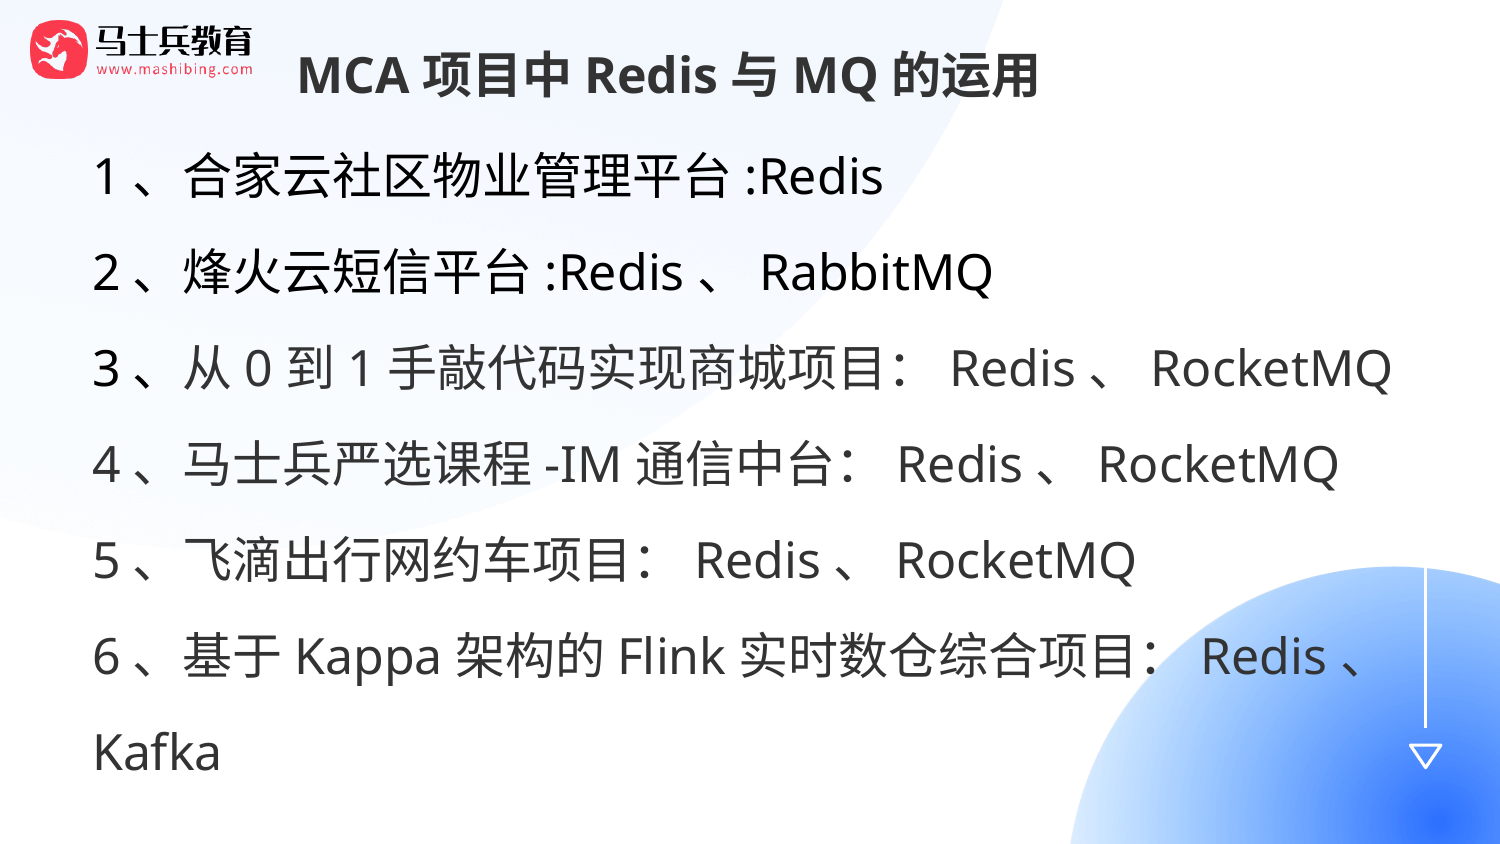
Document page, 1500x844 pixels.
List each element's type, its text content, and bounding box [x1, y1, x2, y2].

text_box 1、合家云社区物业管理平台:Redis 2、烽火云短信平台:Redis、RabbitMQ 3、从0到1手敲代码实现商城项目：Redis、RocketMQ 4、马士兵严选课程-IM通信中台：Redis、RocketMQ 5、飞滴出行网约车项目：Redis、RocketMQ 6、基于Kappa架构的Flink实时数仓综合项目：Redis、Kafka [77, 101, 1445, 685]
picture [1064, 561, 1500, 844]
text_box MCA项目中Redis与MQ的运用 [1011, 0, 1057, 111]
picture [0, 0, 1011, 563]
